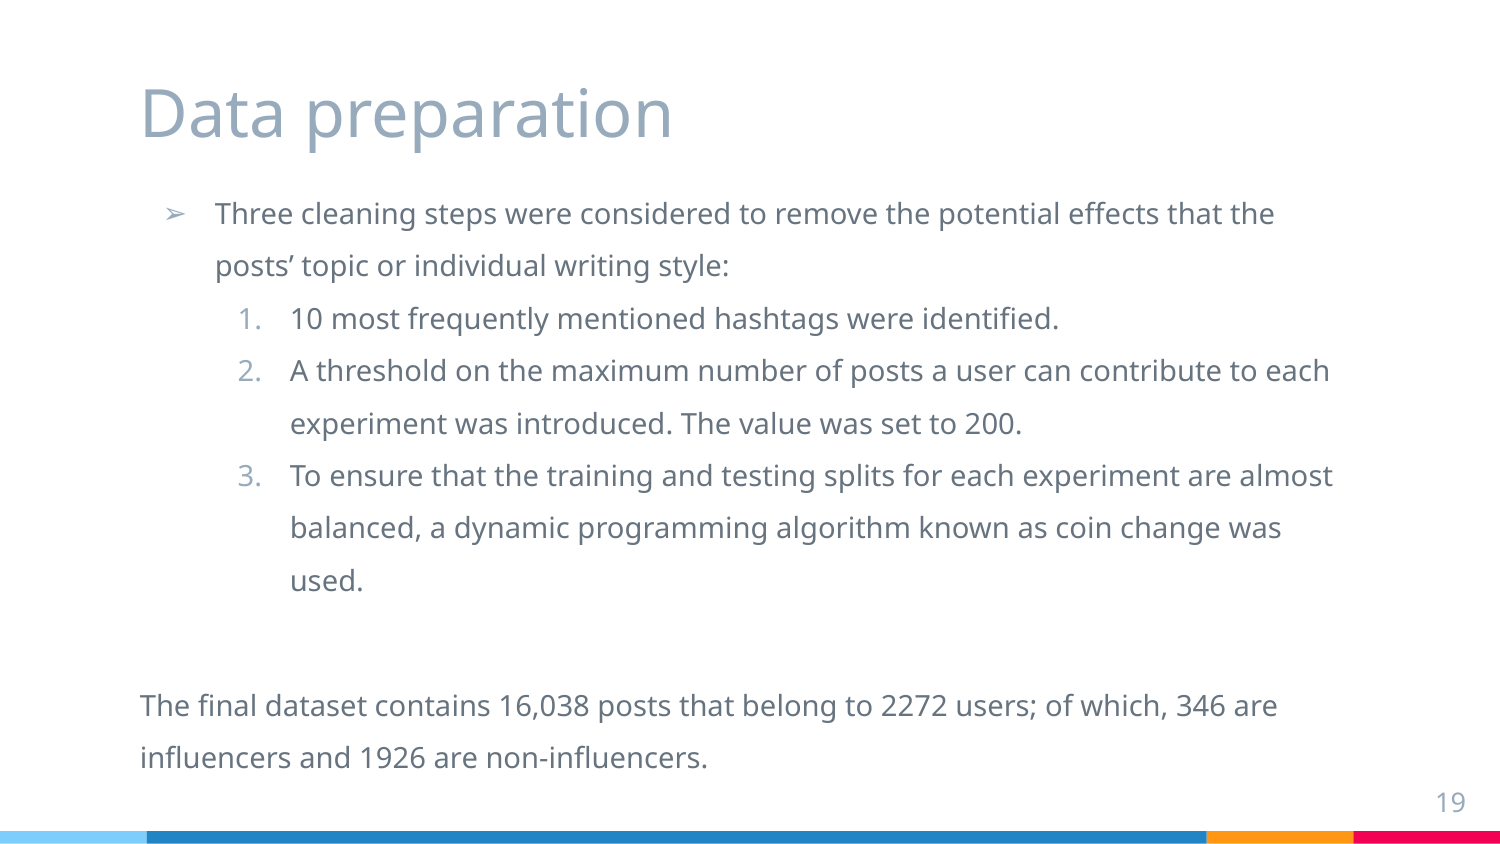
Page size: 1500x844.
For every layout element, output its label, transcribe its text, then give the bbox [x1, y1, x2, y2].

title Data preparation [124, 52, 1350, 162]
list Three cleaning steps were considered to remove the potential effects that the posts’ topic or individual writing style: 10 most frequently mentioned hashtags were identified. A threshold on the maximum number of posts a user can contribute to each experiment was introduced. The value was set to 200. To ensure that the training and testing splits for each experiment are almost balanced, a dynamic programming algorithm known as coin change was used. The final dataset contains 16,038 posts that belong to 2272 users; of which, 346 are influencers and 1926 are non-influencers. [124, 162, 1350, 746]
slide_number ‹#› [1391, 770, 1482, 822]
